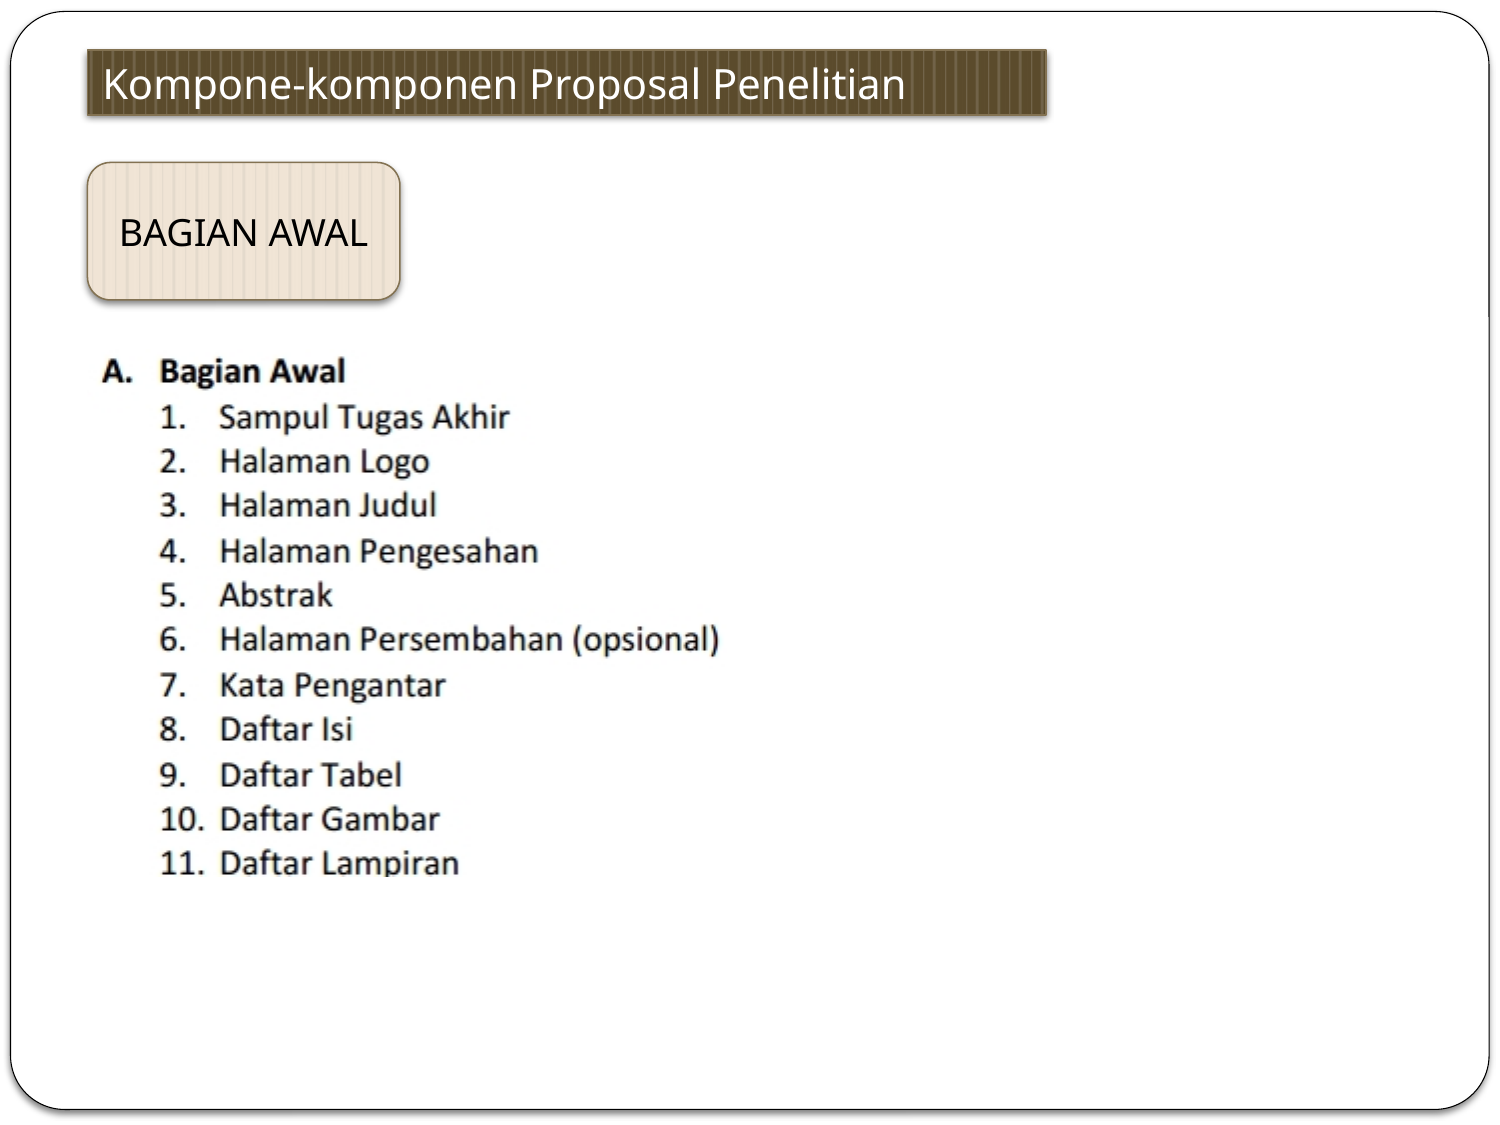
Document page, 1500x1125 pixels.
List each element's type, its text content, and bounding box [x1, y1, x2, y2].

picture [87, 349, 738, 877]
text_box Kompone-komponen Proposal Penelitian [87, 49, 1047, 116]
text_box BAGIAN AWAL [86, 161, 401, 301]
